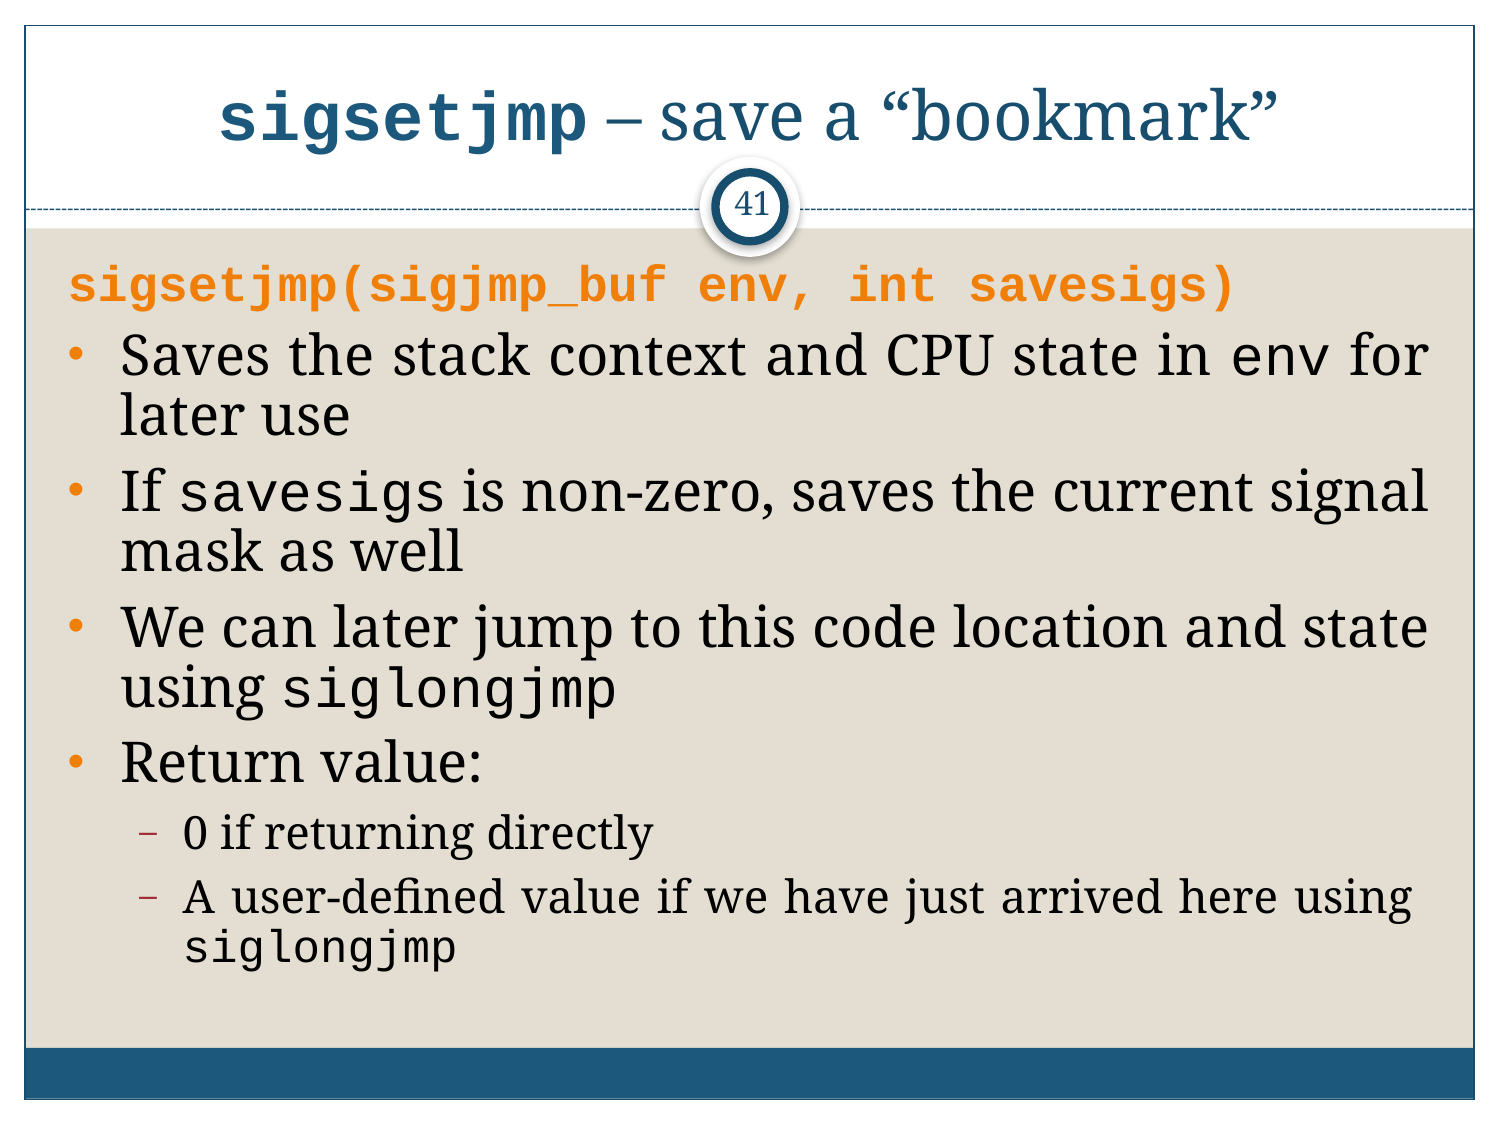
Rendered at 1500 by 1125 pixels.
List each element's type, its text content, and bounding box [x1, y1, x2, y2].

title sigsetjmp – save a “bookmark” [49, 37, 1450, 162]
list sigsetjmp(sigjmp_buf env, int savesigs) Saves the stack context and CPU state in env for later use If savesigs is non-zero, saves the current signal mask as well We can later jump to this code location and state using siglongjmp Return value: 0 if returning directly A user-defined value if we have just arrived here using siglongjmp [49, 250, 1445, 1001]
slide_number 41 [715, 168, 791, 241]
